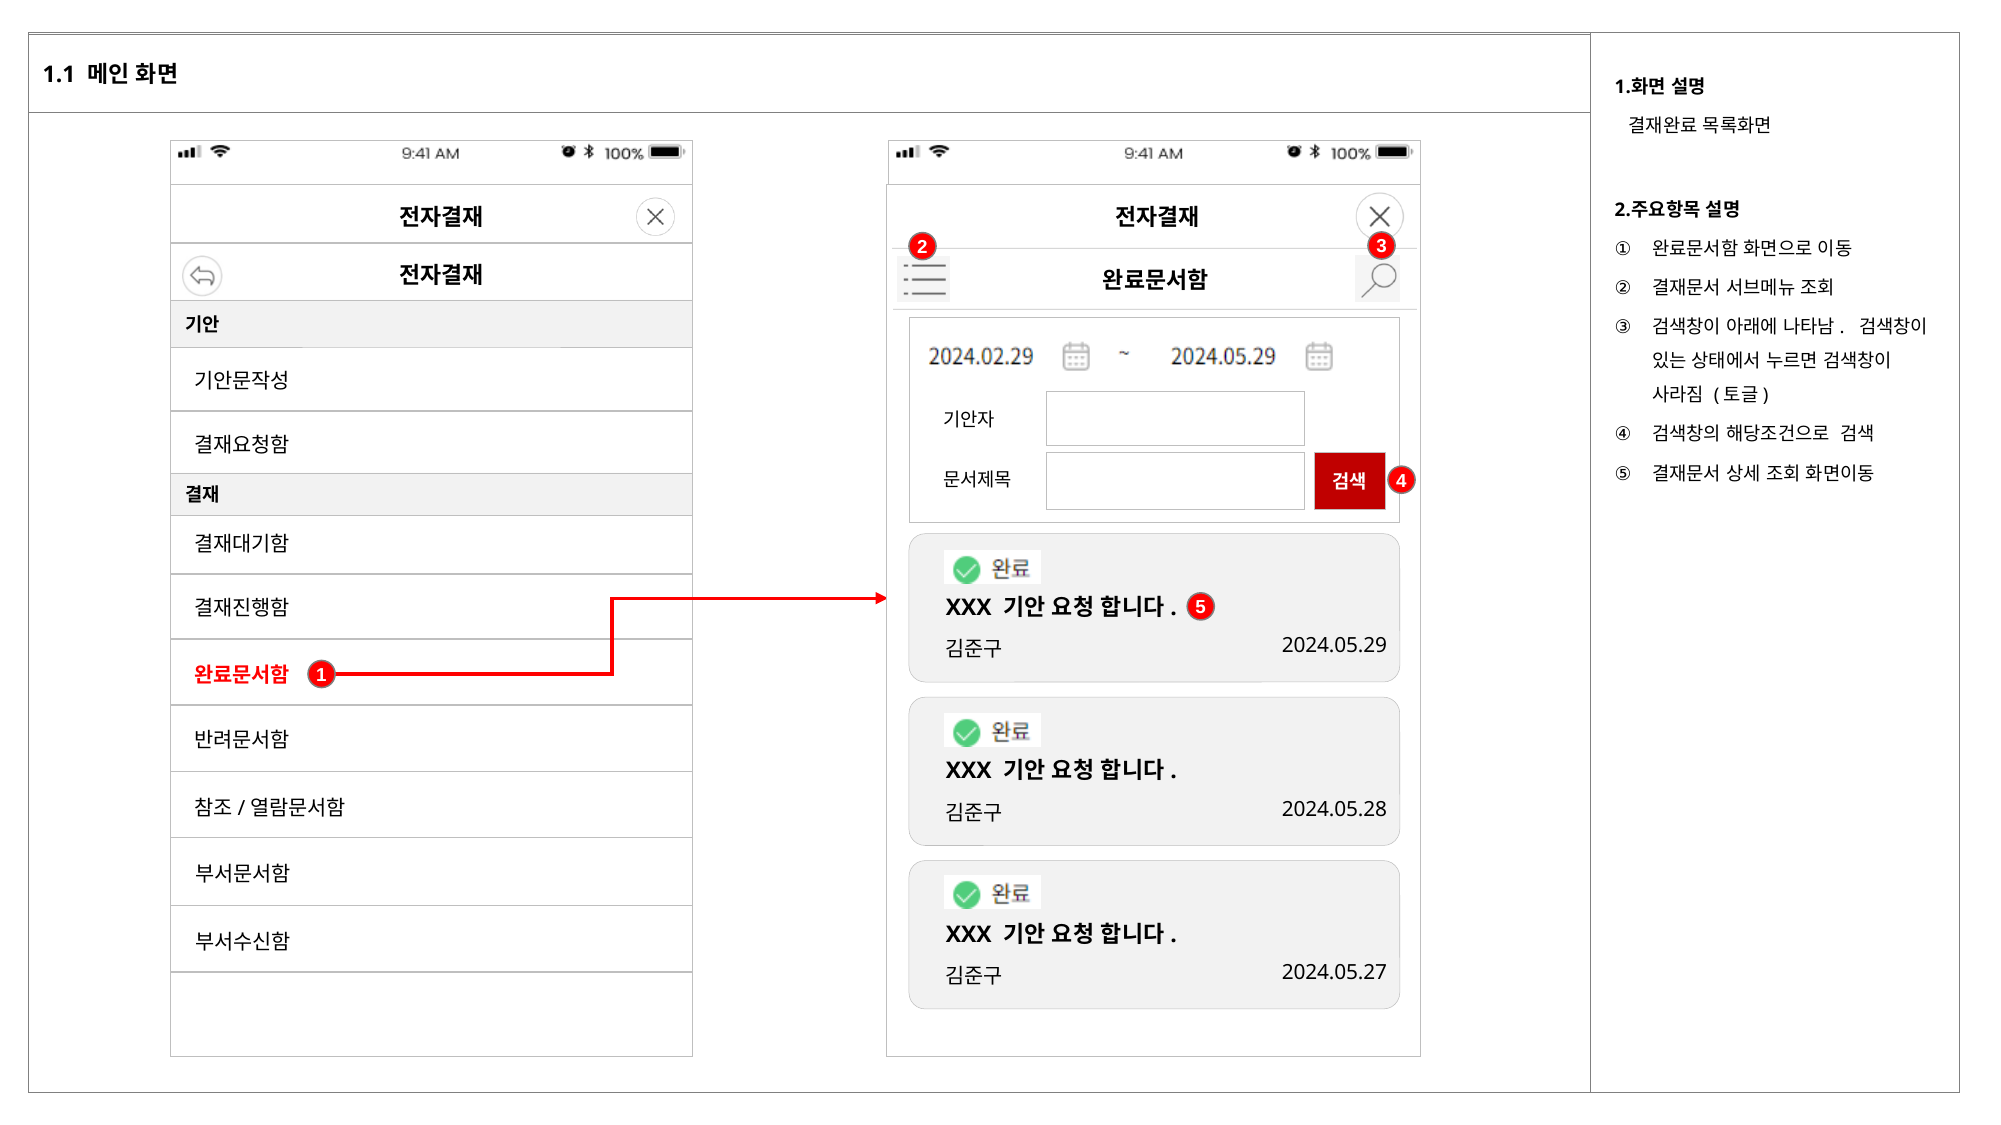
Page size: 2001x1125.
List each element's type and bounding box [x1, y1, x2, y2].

text_box [27, 32, 1960, 1093]
picture [944, 875, 1041, 909]
picture [632, 193, 677, 238]
picture [944, 713, 1041, 747]
picture [179, 254, 226, 299]
picture [913, 326, 1351, 379]
picture [1355, 255, 1400, 302]
picture [944, 550, 1041, 584]
